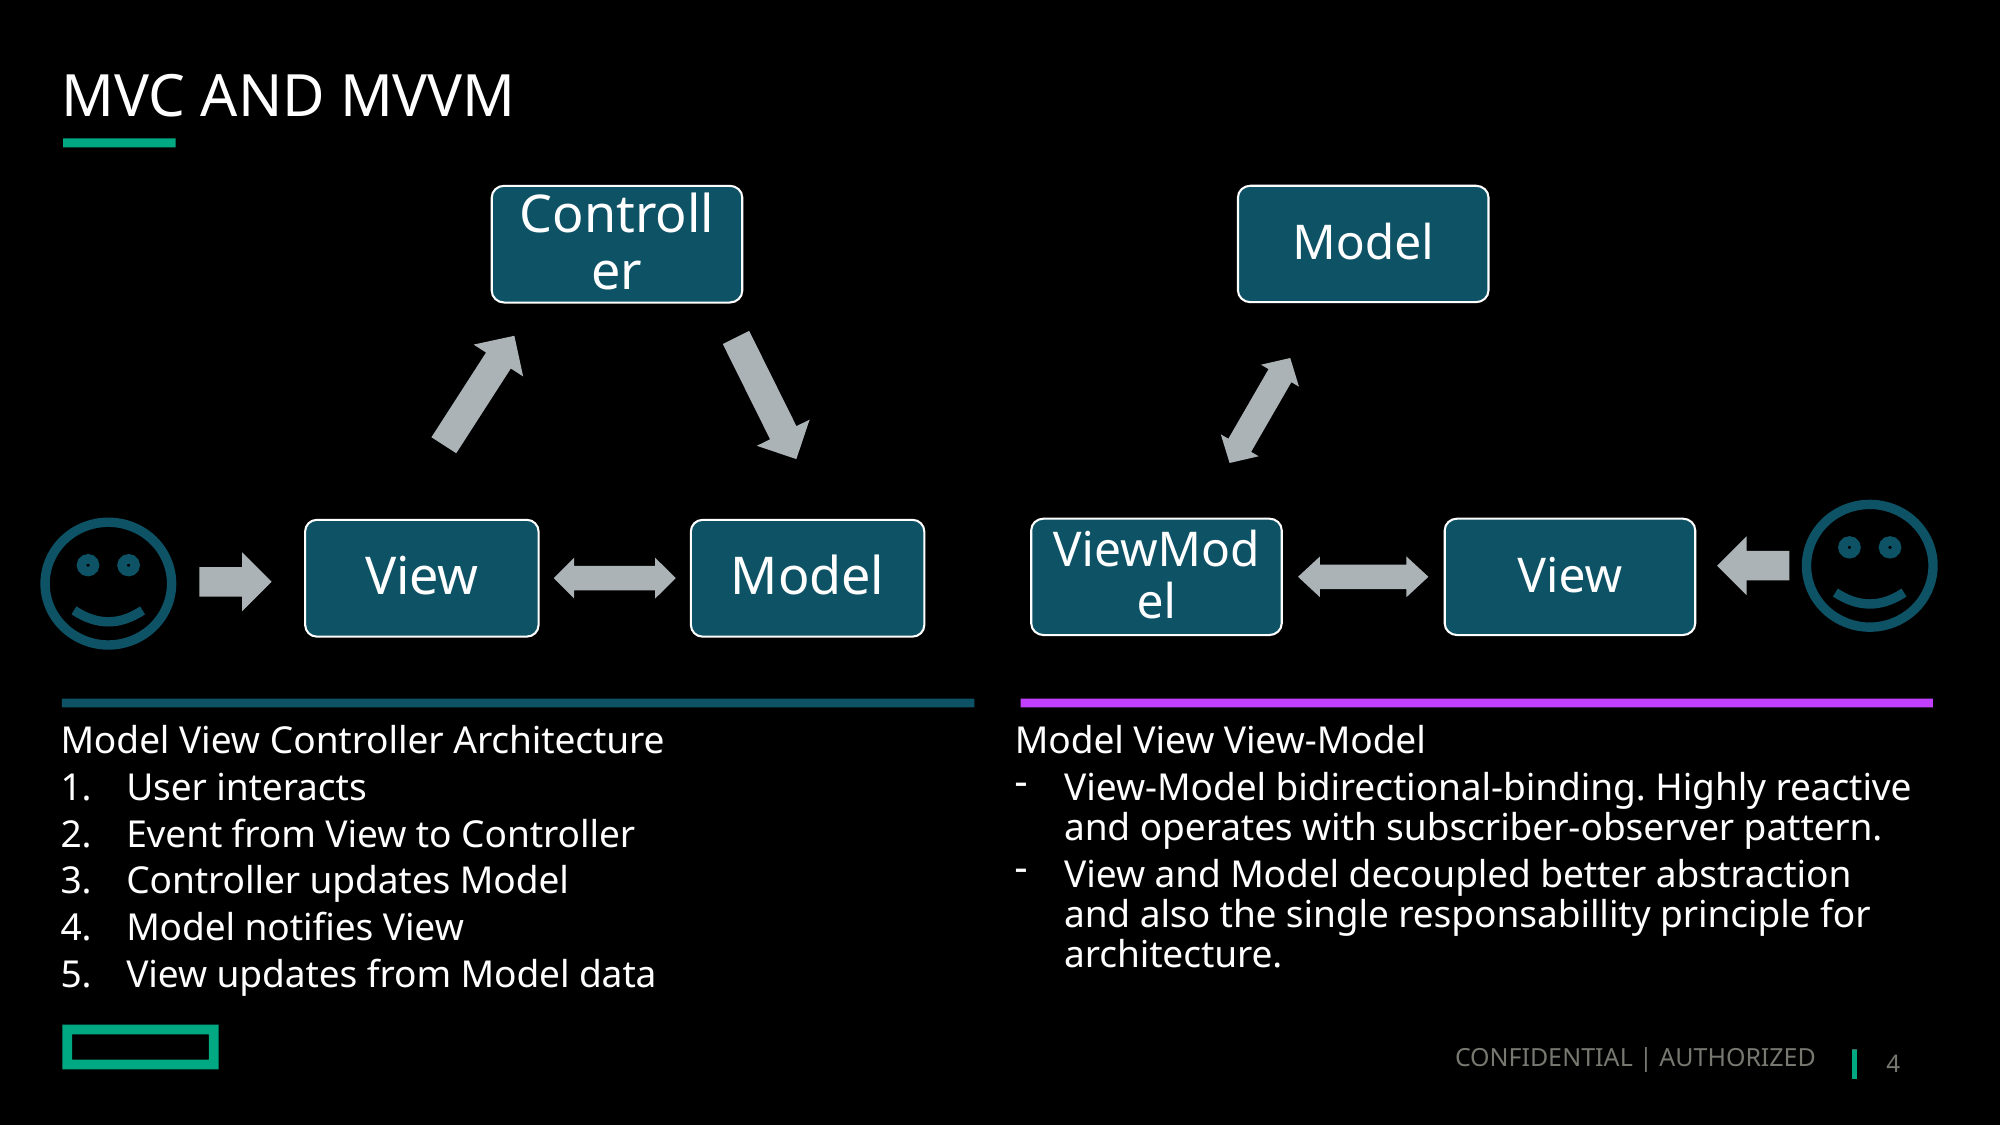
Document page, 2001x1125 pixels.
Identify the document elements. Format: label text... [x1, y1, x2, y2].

footer CONFIDENTIAL | AUTHORIZED [610, 1005, 1838, 1073]
slide_number 4 [1837, 1033, 1950, 1094]
picture [1852, 1043, 1857, 1079]
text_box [305, 185, 925, 637]
title MVC and MVVM [42, 60, 1938, 135]
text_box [1031, 185, 1696, 636]
text_box [1805, 503, 1935, 629]
list Model View View-Model View-Model bidirectional-binding. Highly reactive and operates with subscriber-observer pattern. View and Model decoupled better abstraction and also the single responsabillity principle for architecture. [995, 702, 1938, 1016]
text_box [199, 552, 272, 612]
text_box [1717, 536, 1790, 596]
list Model View Controller Architecture User interacts Event from View to Controller Controller updates Model Model notifies View View updates from Model data [41, 702, 979, 1016]
text_box [44, 521, 173, 647]
